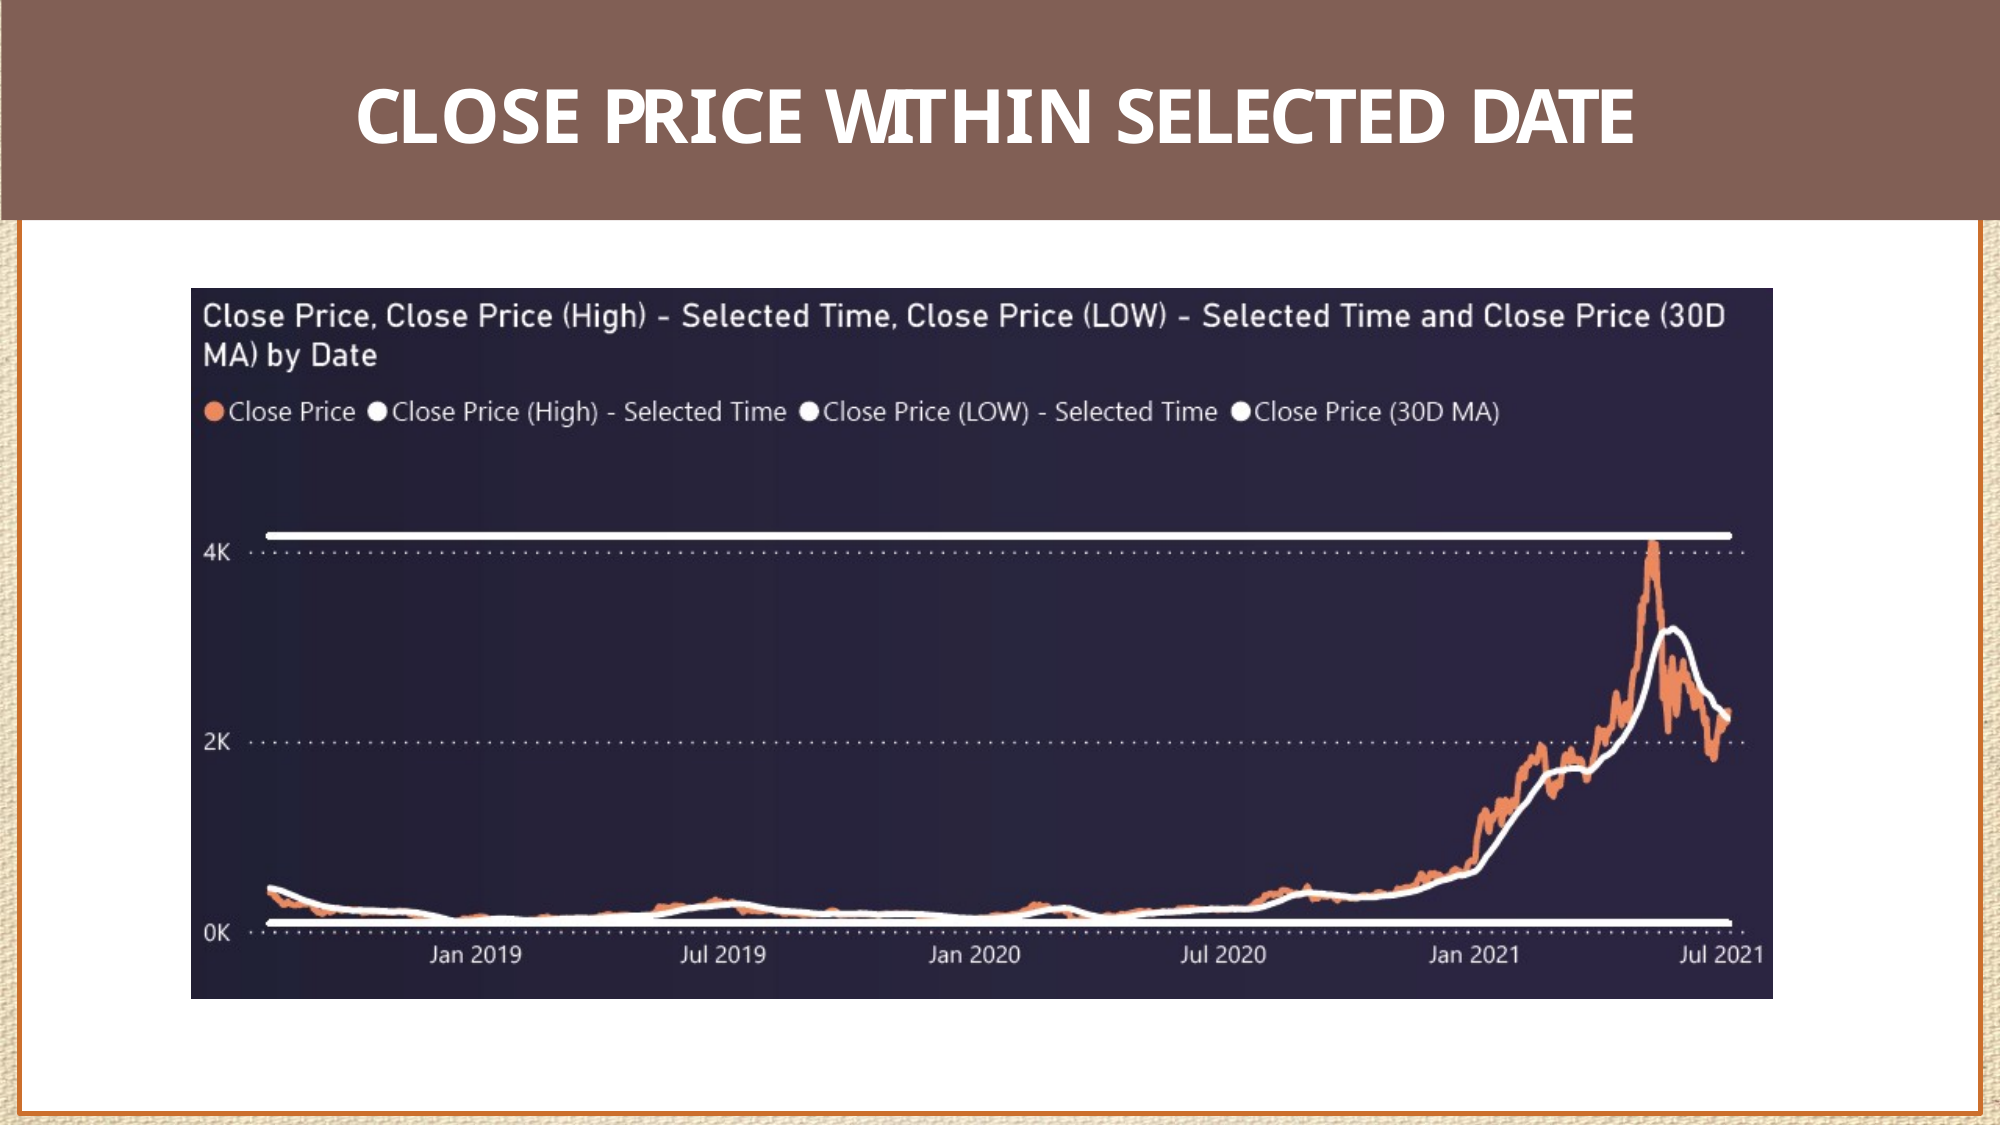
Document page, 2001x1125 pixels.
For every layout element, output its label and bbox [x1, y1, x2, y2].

picture [190, 288, 1773, 999]
text_box [0, 0, 2000, 1125]
